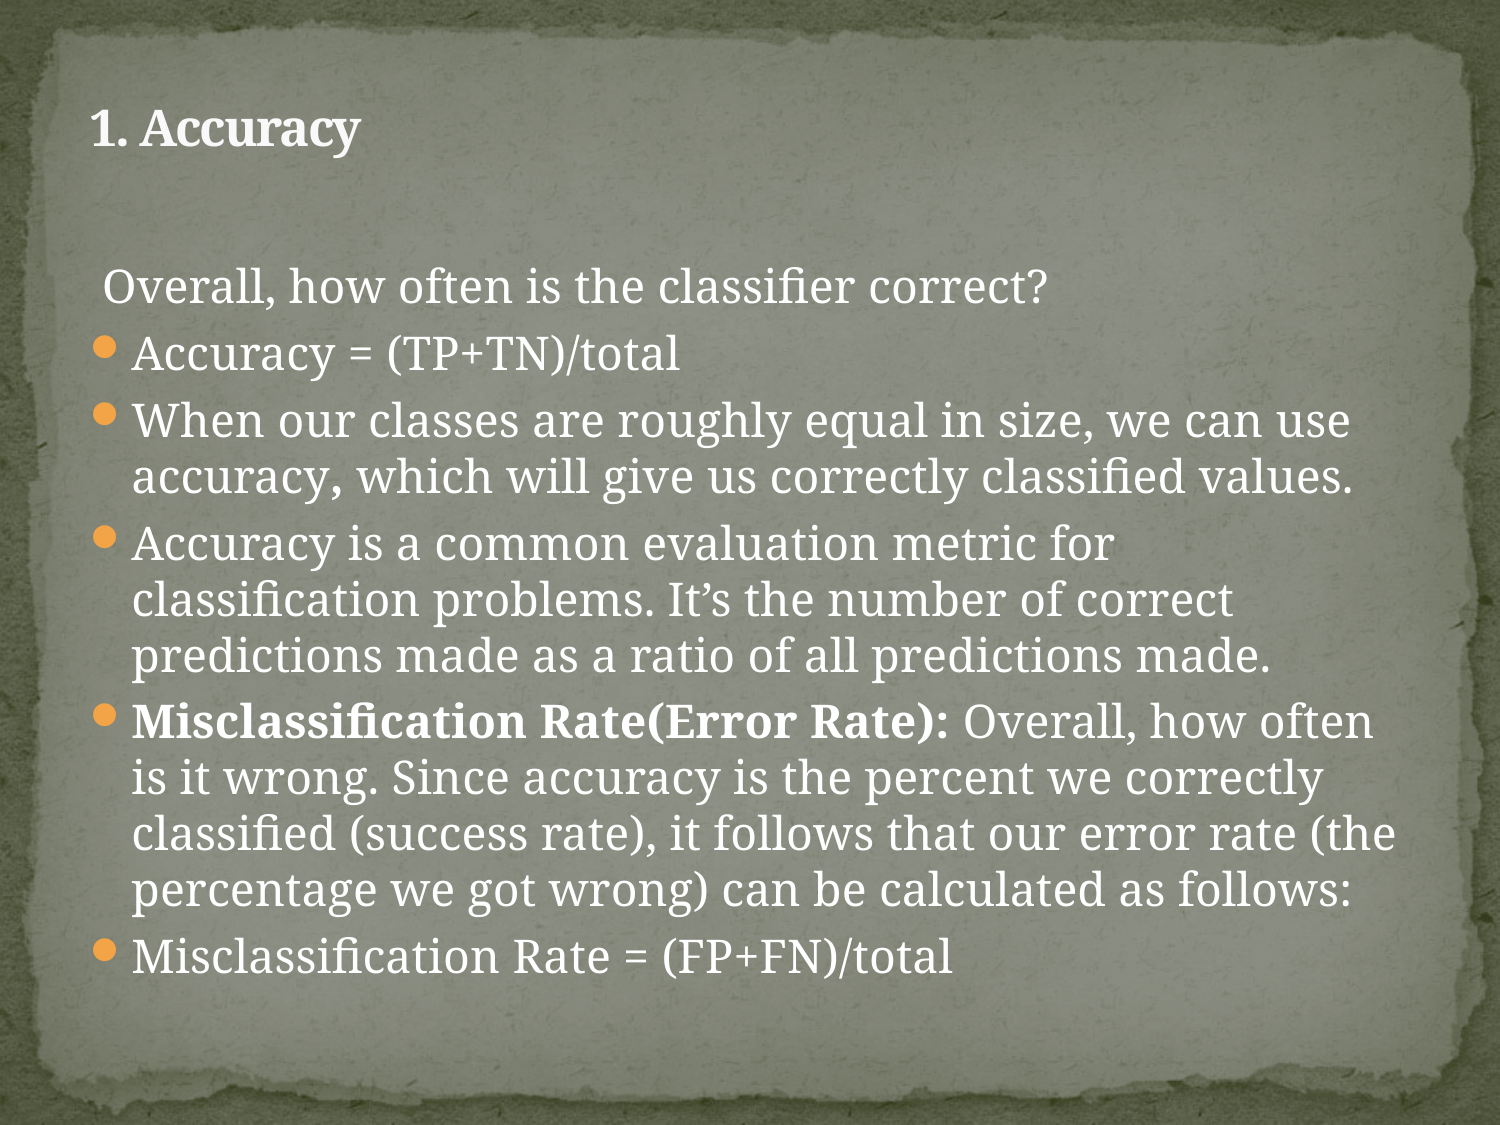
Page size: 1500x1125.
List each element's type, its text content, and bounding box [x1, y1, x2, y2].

list Overall, how often is the classifier correct? Accuracy = (TP+TN)/total When our classes are roughly equal in size, we can use accuracy, which will give us correctly classified values. Accuracy is a common evaluation metric for classification problems. It’s the number of correct predictions made as a ratio of all predictions made. Misclassification Rate(Error Rate): Overall, how often is it wrong. Since accuracy is the percent we correctly classified (success rate), it follows that our error rate (the percentage we got wrong) can be calculated as follows: Misclassification Rate = (FP+FN)/total [75, 249, 1425, 1000]
title 1. Accuracy [74, 24, 1425, 225]
